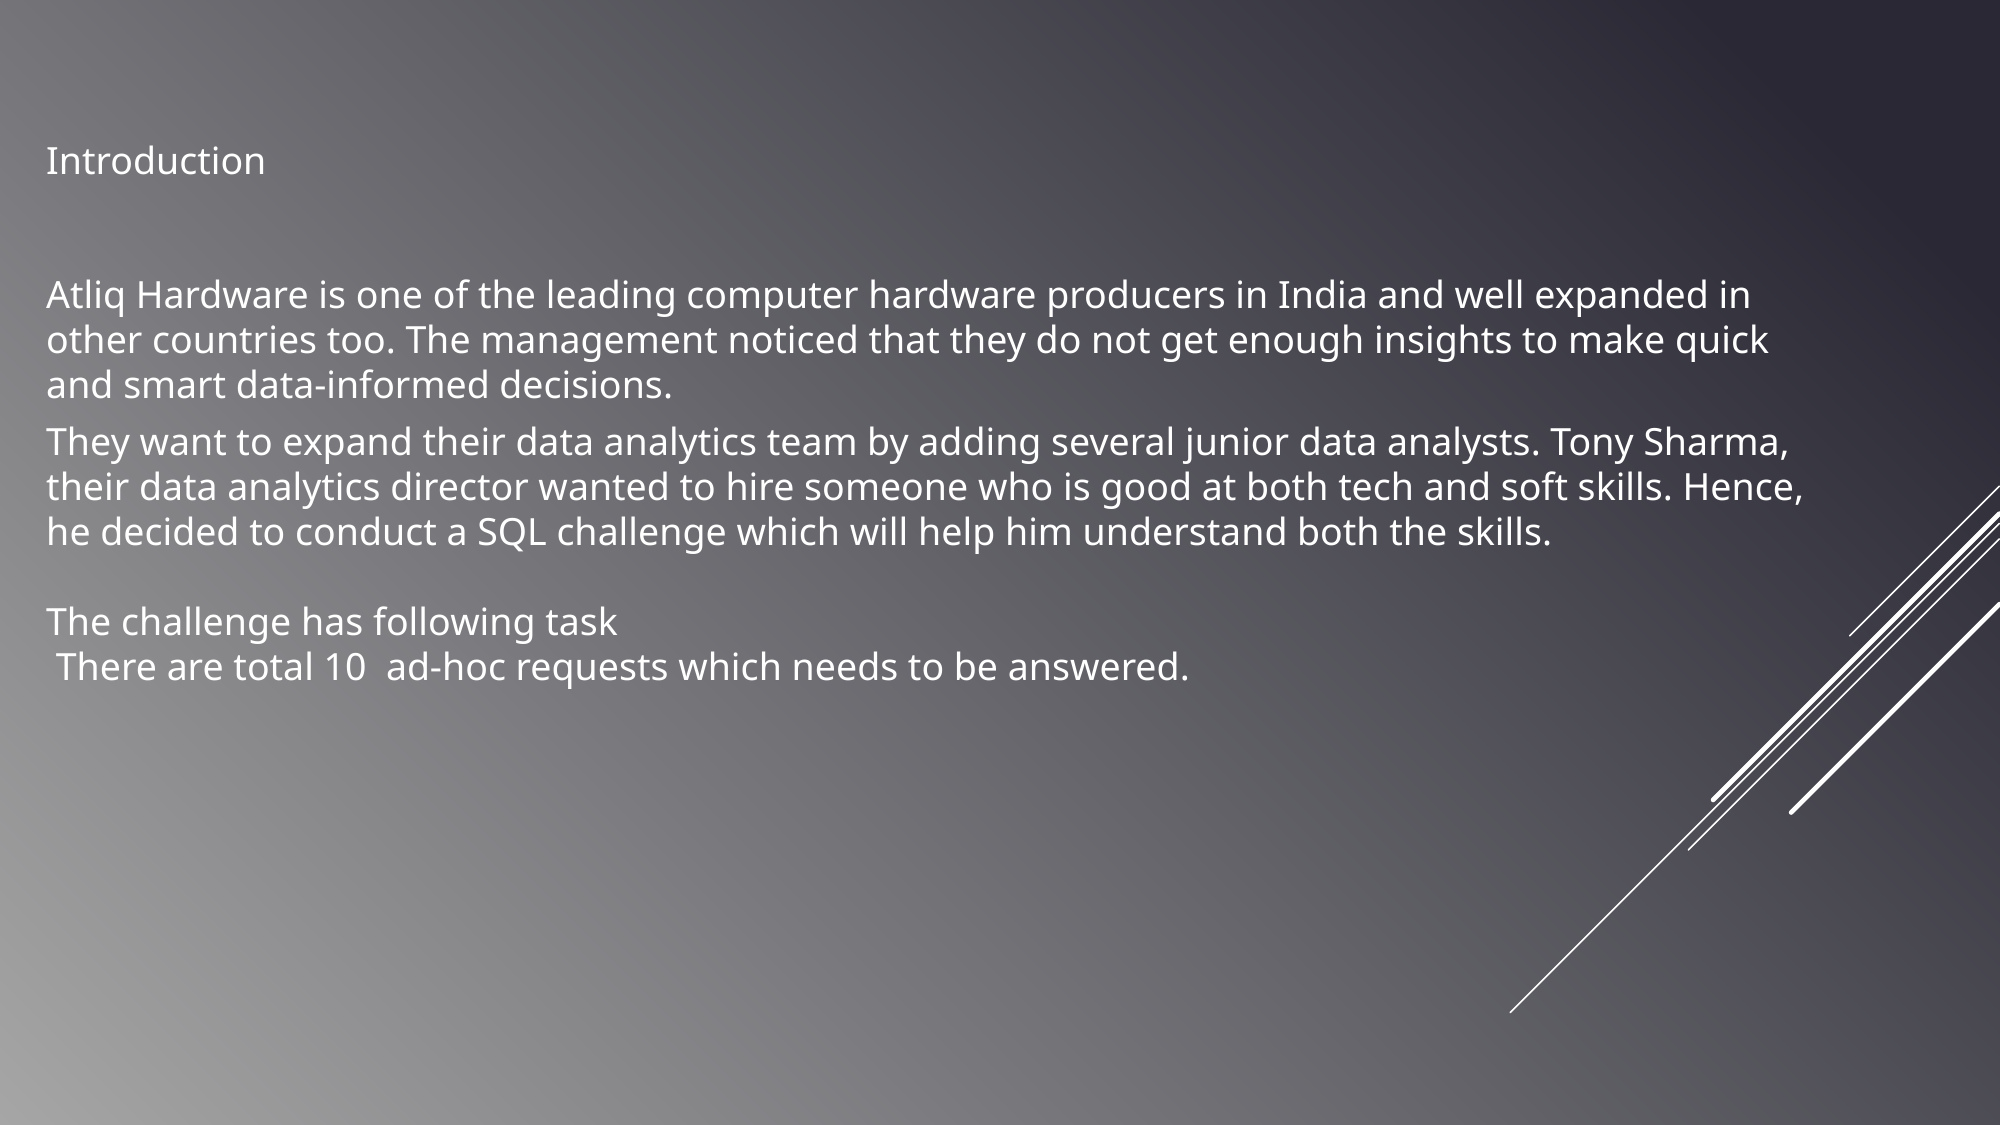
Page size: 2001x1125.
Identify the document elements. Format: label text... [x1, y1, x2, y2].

text_box Atliq Hardware is one of the leading computer hardware producers in India and well expanded in other countries too. The management noticed that they do not get enough insights to make quick and smart data-informed decisions. [31, 263, 1807, 410]
text_box Introduction [31, 129, 1033, 189]
text_box They want to expand their data analytics team by adding several junior data analysts. Tony Sharma, their data analytics director wanted to hire someone who is good at both tech and soft skills. Hence, he decided to conduct a SQL challenge which will help him understand both the skills. The challenge has following task There are total 10 ad-hoc requests which needs to be answered. [31, 410, 1868, 741]
